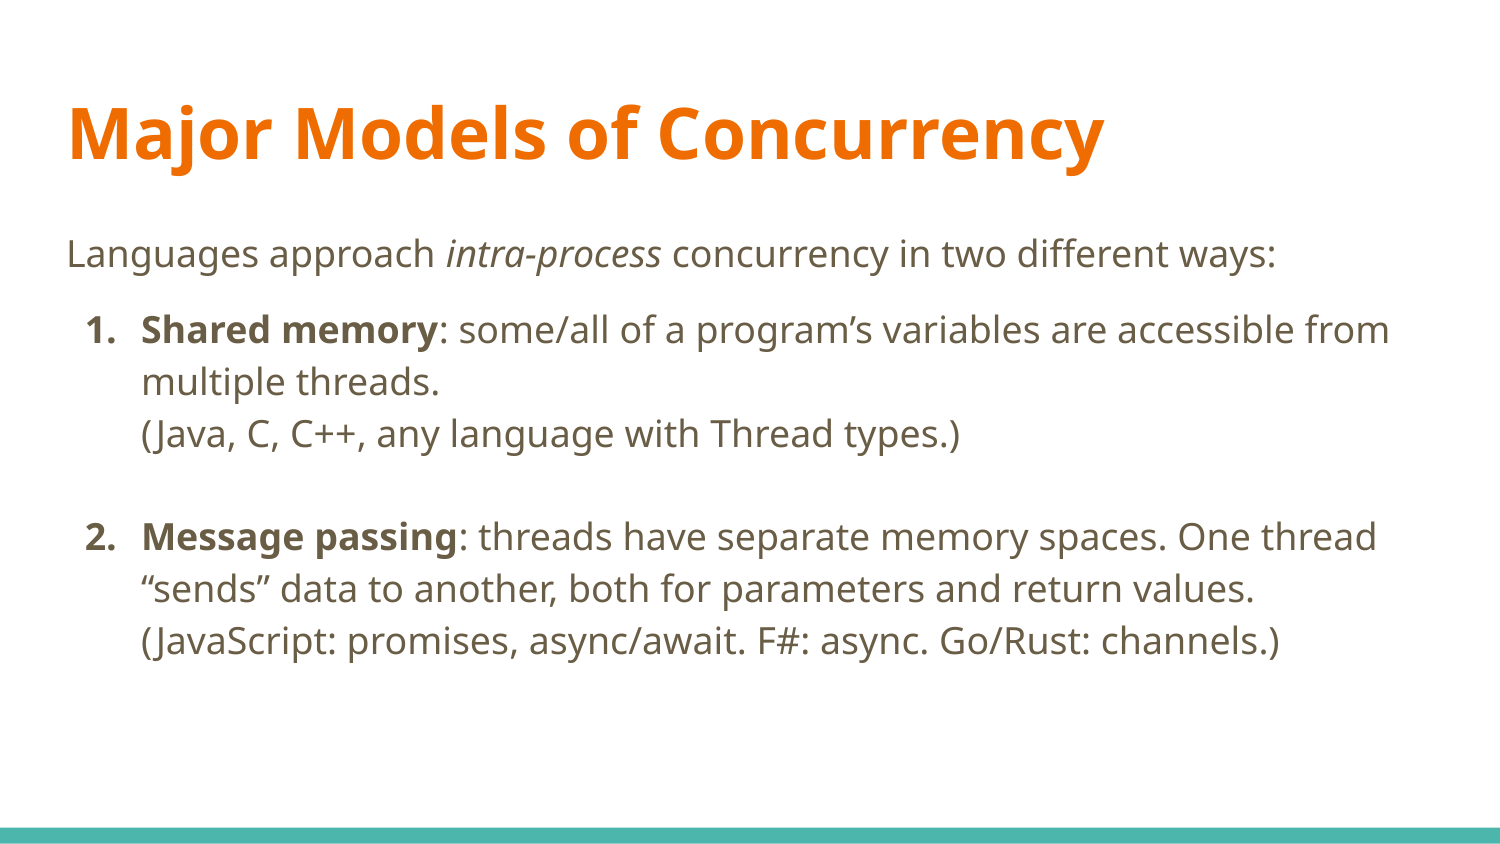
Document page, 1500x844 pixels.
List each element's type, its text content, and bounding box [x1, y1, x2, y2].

title Major Models of Concurrency [51, 72, 1449, 189]
list Languages approach intra-process concurrency in two different ways: Shared memory: some/all of a program’s variables are accessible from multiple threads. (Java, C, C++, any language with Thread types.) Message passing: threads have separate memory spaces. One thread “sends” data to another, both for parameters and return values. (JavaScript: promises, async/await. F#: async. Go/Rust: channels.) [51, 207, 1449, 750]
